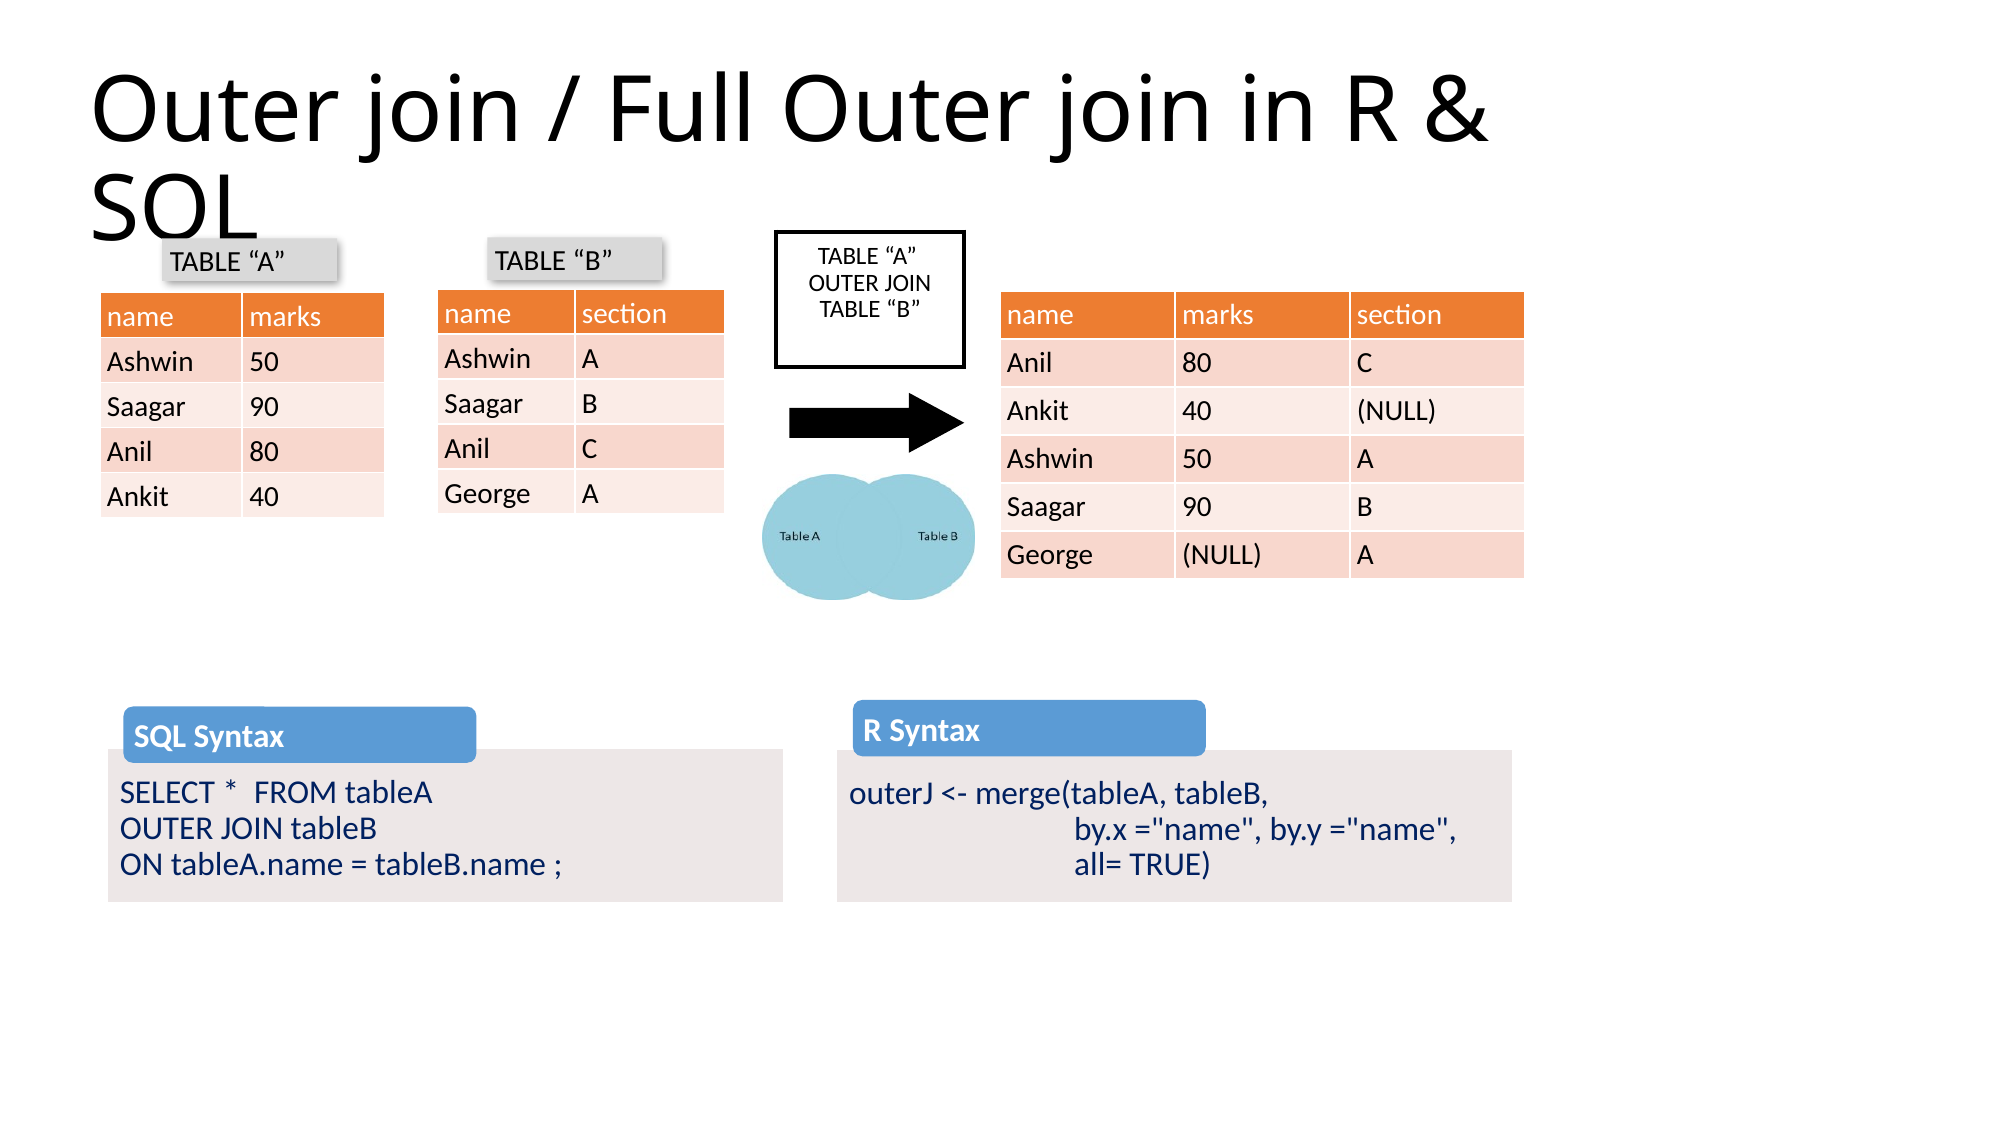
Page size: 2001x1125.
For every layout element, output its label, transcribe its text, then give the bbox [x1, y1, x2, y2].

table_header name [438, 290, 574, 333]
table_cell Anil [1001, 340, 1174, 386]
table_cell Saagar [101, 383, 241, 427]
table_cell Anil [101, 428, 241, 472]
table_header SELECT * FROM tableA OUTER JOIN tableB ON tableA.name = tableB.name ; [108, 749, 783, 902]
table_header section [1351, 292, 1524, 338]
table_cell 50 [243, 338, 384, 382]
table_cell Saagar [1001, 484, 1174, 530]
text_box SQL Syntax [121, 704, 478, 765]
table_header outerJ <- merge(tableA, tableB, by.x ="name", by.y ="name", all= TRUE) [837, 750, 1512, 902]
table_cell George [438, 470, 574, 513]
table_cell 80 [243, 428, 384, 472]
table_cell Ashwin [438, 335, 574, 378]
table_header name [101, 293, 241, 337]
text_box Outer join / Full Outer join in R & SQL [74, 55, 1518, 193]
table_cell Ankit [1001, 388, 1174, 434]
table_cell B [576, 380, 724, 423]
table_cell Ashwin [1001, 436, 1174, 482]
text_box TABLE “A” [161, 237, 339, 283]
table_cell C [1351, 340, 1524, 386]
table_cell Saagar [438, 380, 574, 423]
table_cell A [576, 470, 724, 513]
table_cell 50 [1176, 436, 1349, 482]
table_cell A [1351, 436, 1524, 482]
text_box R Syntax [851, 698, 1208, 758]
table_header marks [1176, 292, 1349, 338]
table_cell A [576, 335, 724, 378]
table_cell 40 [243, 473, 384, 517]
table_header name [1001, 292, 1174, 338]
table_cell C [576, 425, 724, 468]
text_box [789, 392, 965, 453]
table_cell 40 [1176, 388, 1349, 434]
table_header TABLE “A” OUTER JOIN TABLE “B” [778, 234, 962, 365]
table_cell B [1351, 484, 1524, 530]
text_box TABLE “B” [486, 236, 664, 282]
table_cell Ankit [101, 473, 241, 517]
table_cell 90 [1176, 484, 1349, 530]
table_cell (NULL) [1351, 388, 1524, 434]
table_cell George [1001, 532, 1174, 578]
table_header marks [243, 293, 384, 337]
table_cell A [1351, 532, 1524, 578]
table_cell (NULL) [1176, 532, 1349, 578]
table_cell Anil [438, 425, 574, 468]
table_cell 80 [1176, 340, 1349, 386]
table_cell Ashwin [101, 338, 241, 382]
table_cell 90 [243, 383, 384, 427]
table_header section [576, 290, 724, 333]
picture [762, 474, 975, 600]
